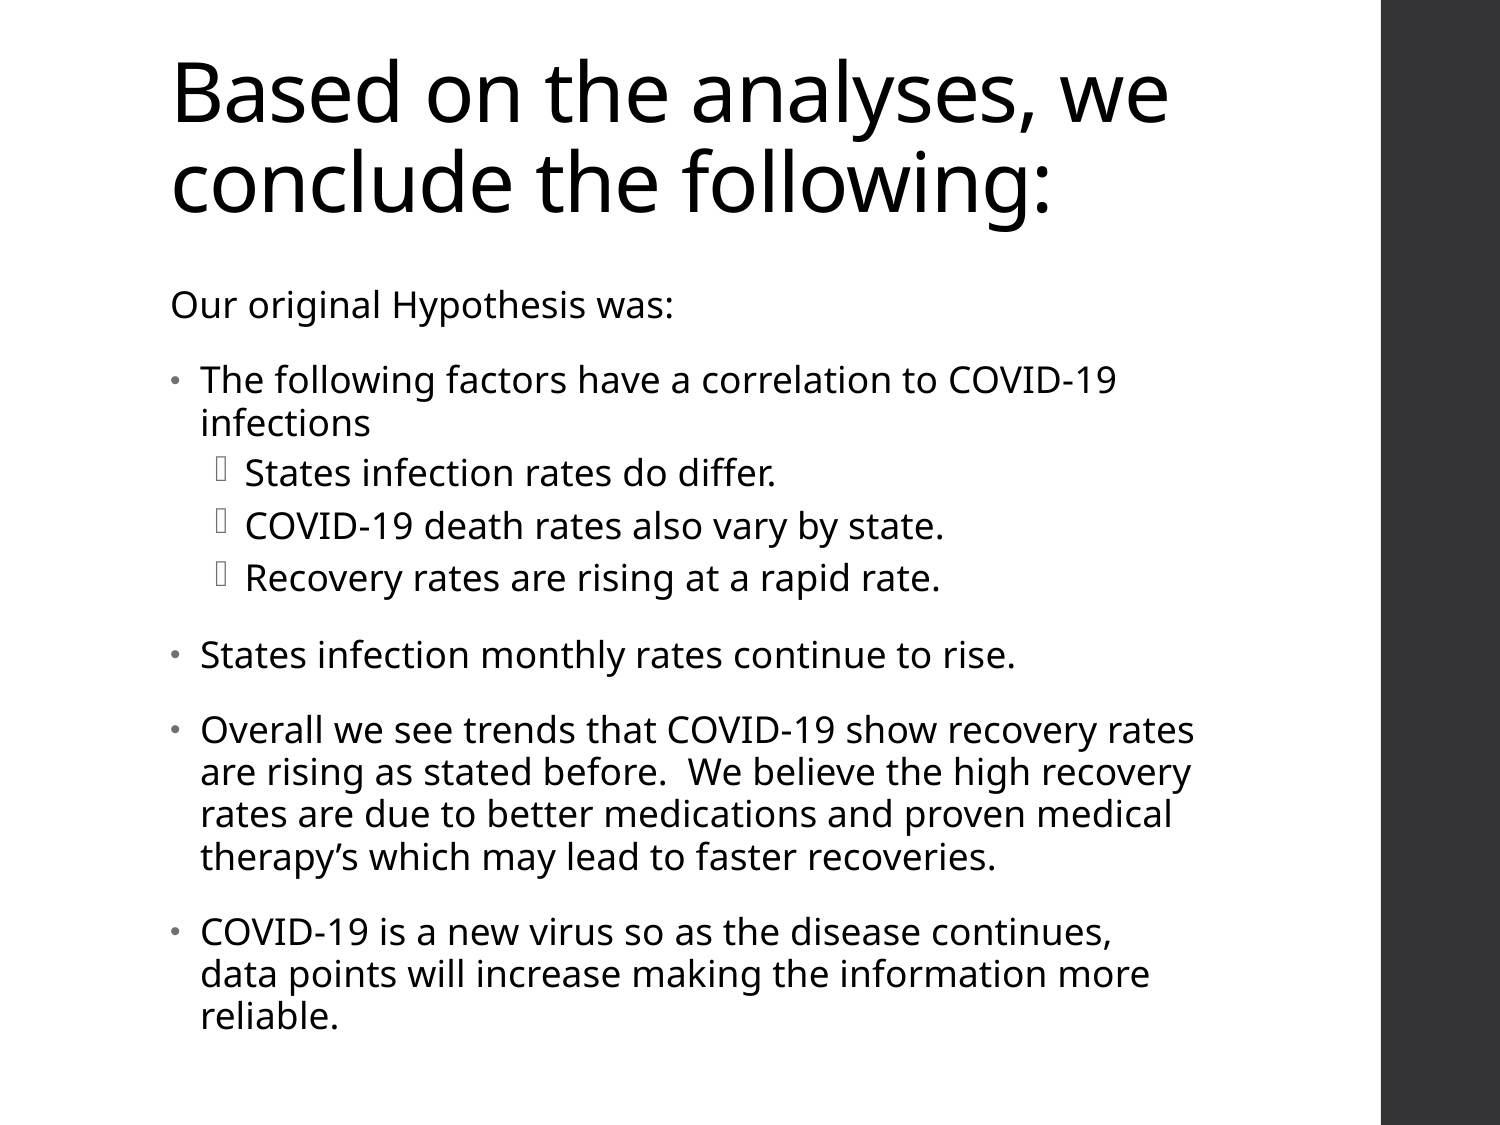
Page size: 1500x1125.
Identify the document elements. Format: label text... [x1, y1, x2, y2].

title Based on the analyses, we conclude the following: [155, 20, 1348, 239]
list Our original Hypothesis was: The following factors have a correlation to COVID-19 infections States infection rates do differ. COVID-19 death rates also vary by state. Recovery rates are rising at a rapid rate. States infection monthly rates continue to rise. Overall we see trends that COVID-19 show recovery rates are rising as stated before. We believe the high recovery rates are due to better medications and proven medical therapy’s which may lead to faster recoveries. COVID-19 is a new virus so as the disease continues, data points will increase making the information more reliable. [155, 277, 1213, 1087]
